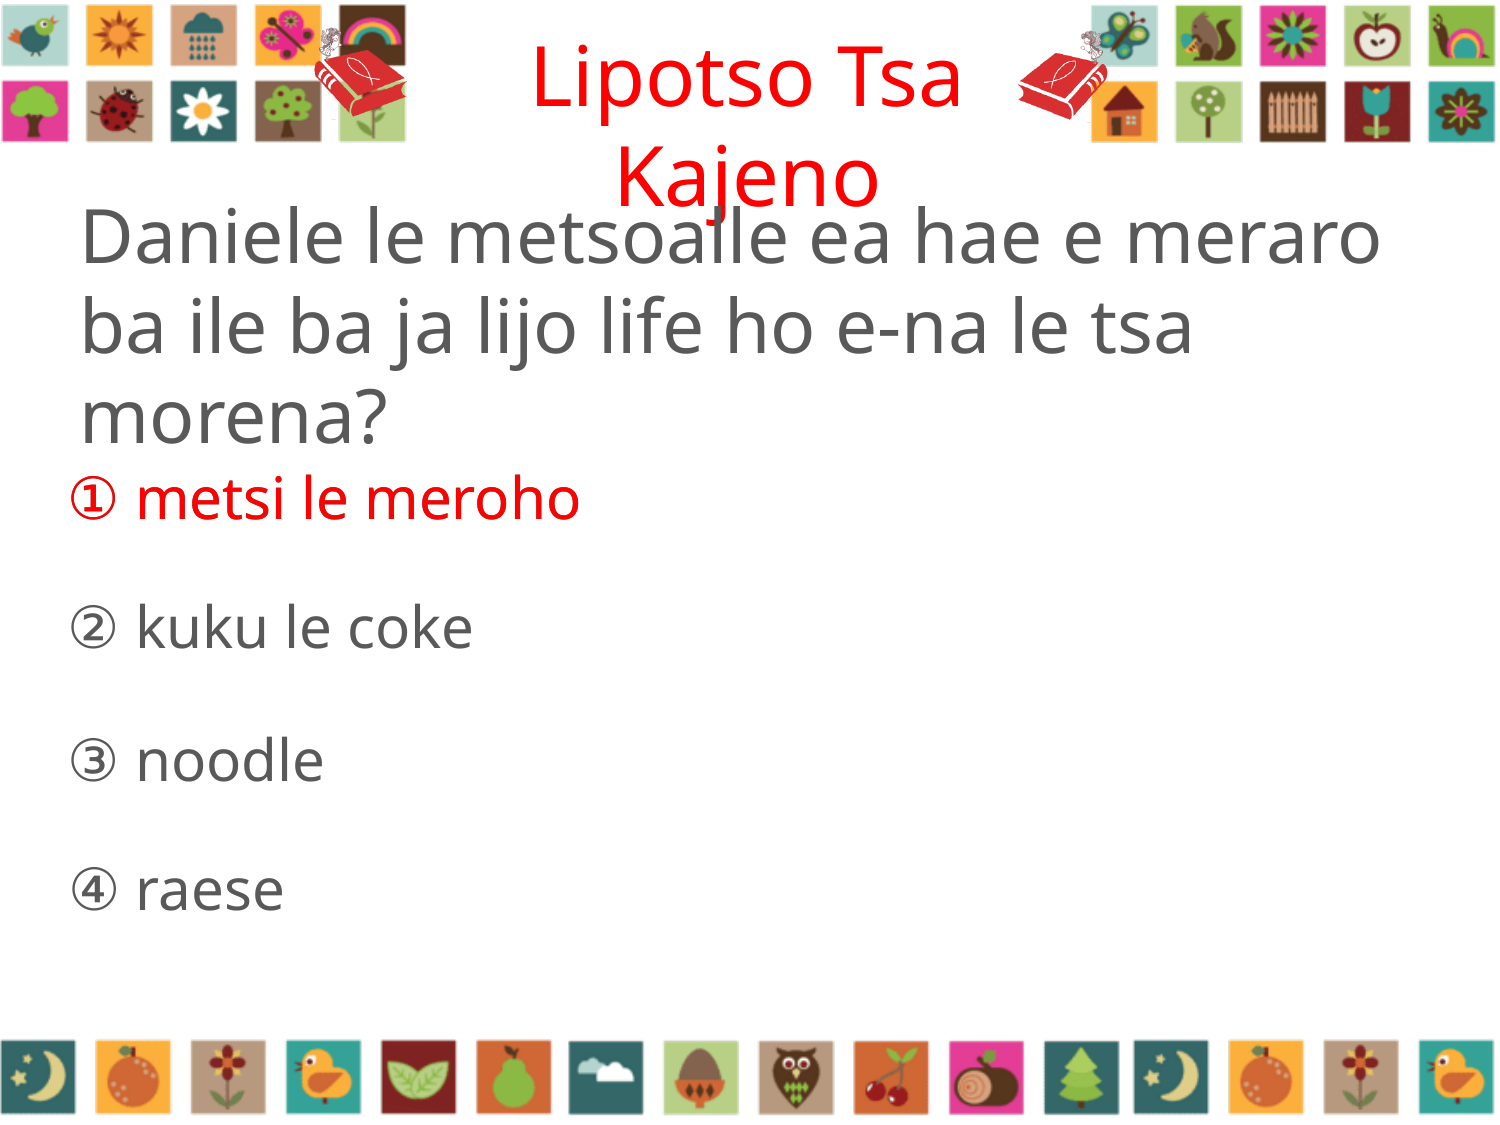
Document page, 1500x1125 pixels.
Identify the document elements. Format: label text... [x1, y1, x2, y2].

text_box ③ noodle [53, 716, 1483, 801]
text_box ① metsi le meroho [52, 454, 1483, 539]
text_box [0, 1028, 1500, 1118]
text_box ② kuku le coke [53, 582, 1436, 668]
text_box ④ raese [53, 844, 1483, 930]
text_box Lipotso Tsa Kajeno [414, 16, 1080, 181]
picture [986, 3, 1500, 150]
picture [0, 3, 439, 150]
text_box Daniele le metsoalle ea hae e meraro ba ile ba ja lijo life ho e-na le tsa morena? [64, 181, 1447, 454]
